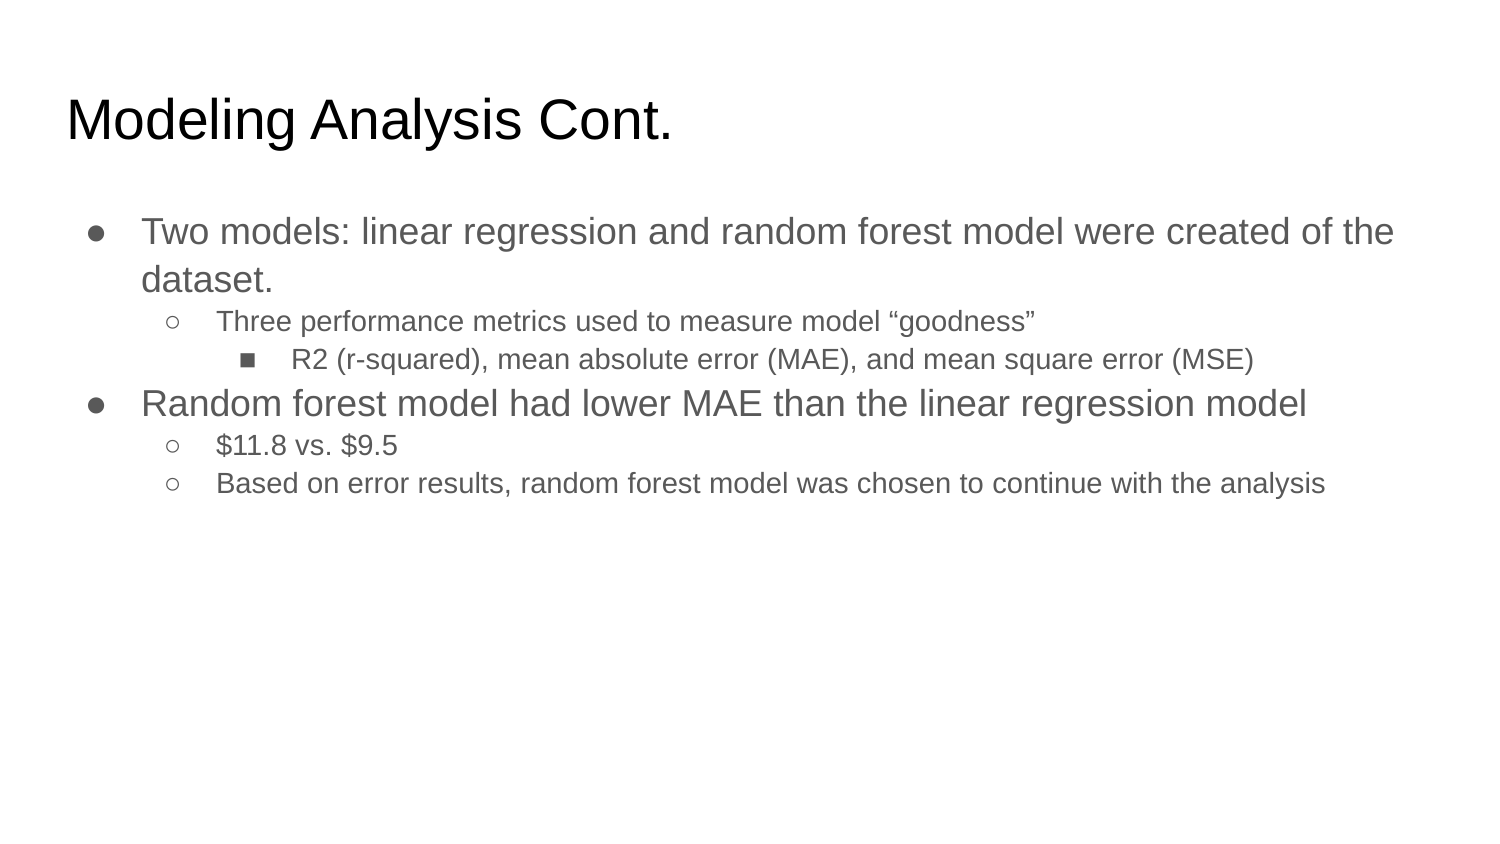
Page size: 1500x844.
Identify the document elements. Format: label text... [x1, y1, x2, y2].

list Two models: linear regression and random forest model were created of the dataset. Three performance metrics used to measure model “goodness” R2 (r-squared), mean absolute error (MAE), and mean square error (MSE) Random forest model had lower MAE than the linear regression model $11.8 vs. $9.5 Based on error results, random forest model was chosen to continue with the analysis [51, 189, 1449, 750]
title Modeling Analysis Cont. [51, 72, 1449, 167]
